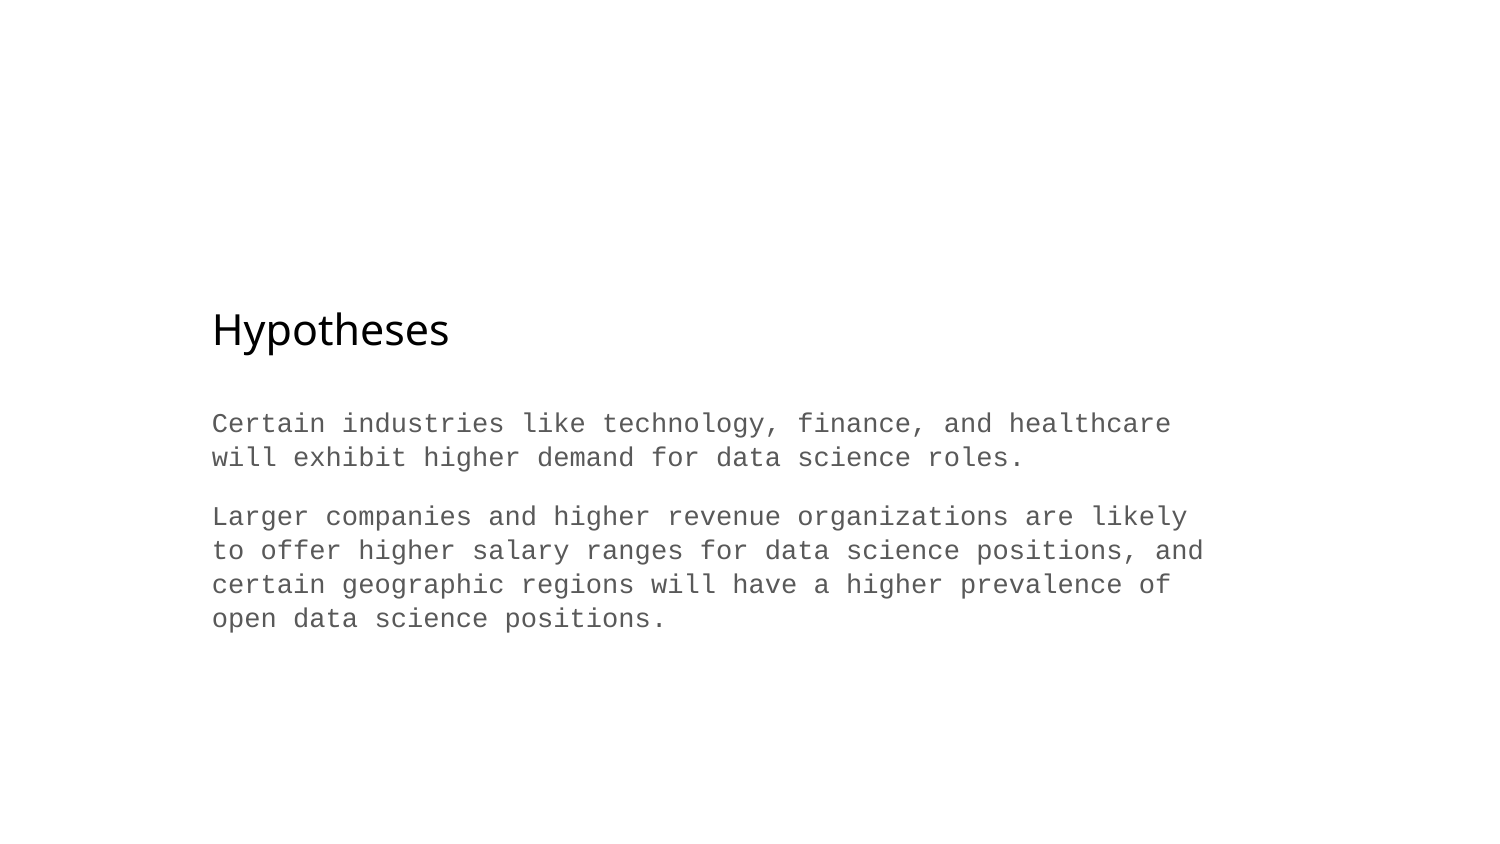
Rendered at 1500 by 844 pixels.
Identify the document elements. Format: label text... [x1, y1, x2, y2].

title Hypotheses [196, 287, 1500, 382]
list Certain industries like technology, finance, and healthcare will exhibit higher demand for data science roles. Larger companies and higher revenue organizations are likely to offer higher salary ranges for data science positions, and certain geographic regions will have a higher prevalence of open data science positions. [196, 389, 1222, 744]
